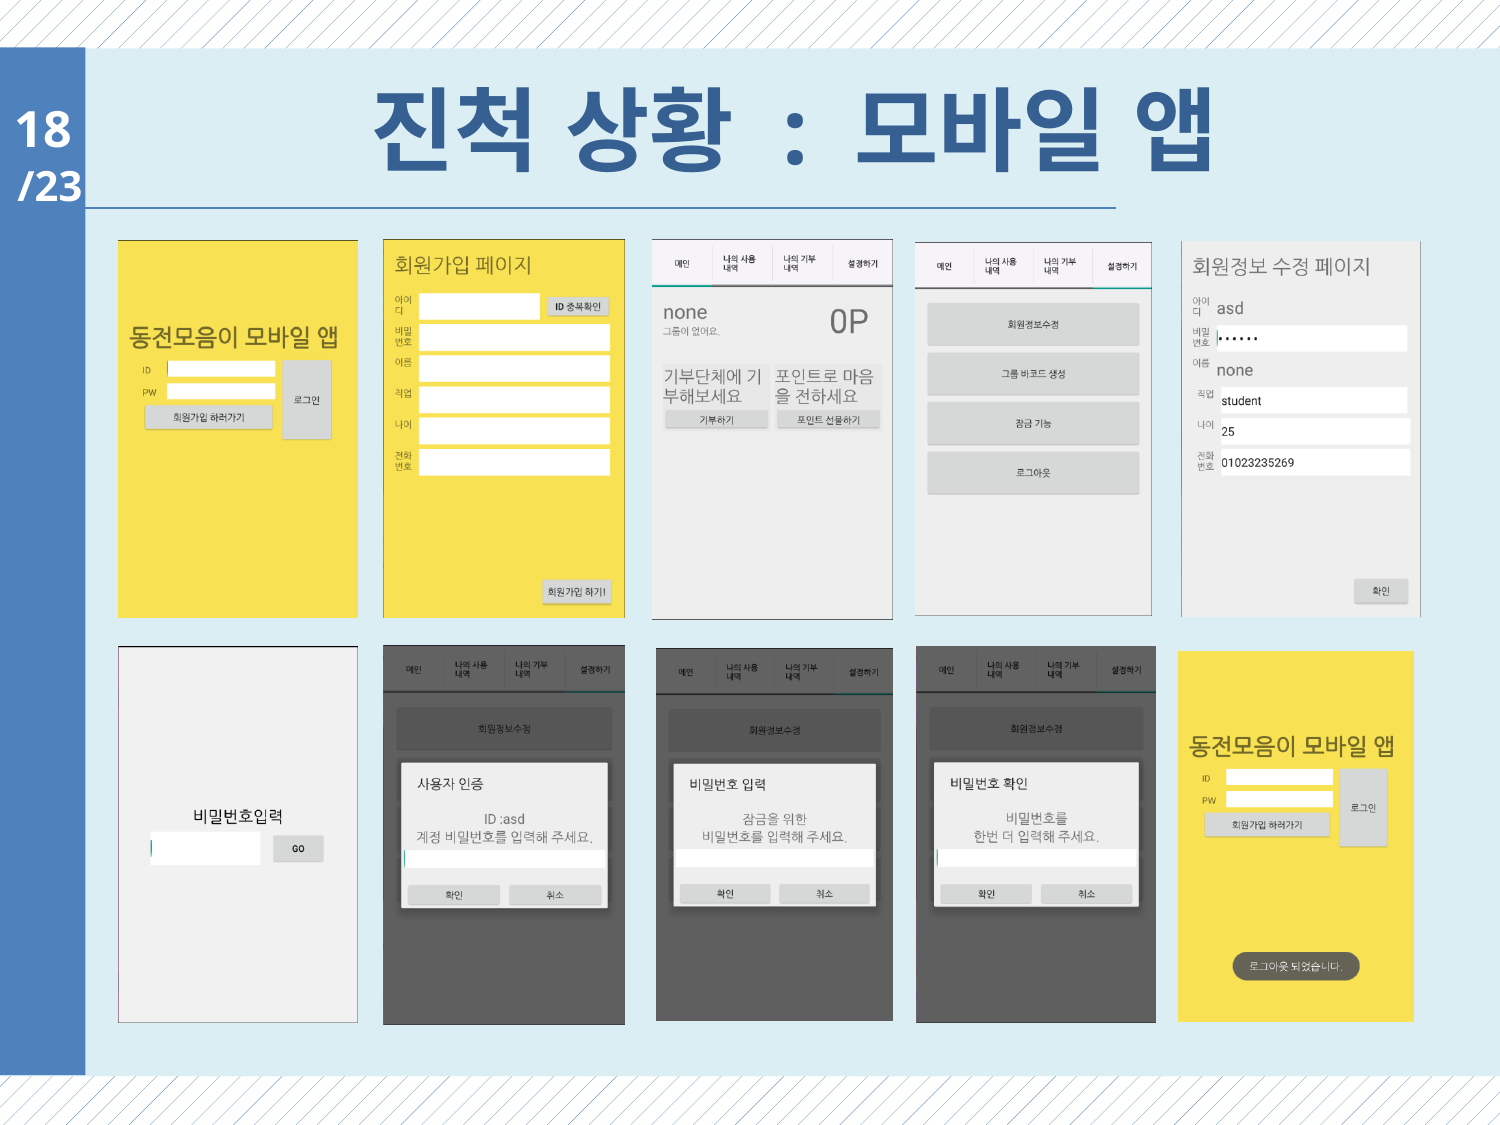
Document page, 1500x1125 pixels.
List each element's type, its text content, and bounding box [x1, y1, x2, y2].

picture [656, 648, 893, 1022]
picture [1181, 241, 1421, 617]
picture [383, 645, 625, 1025]
title 진척 상황 : 모바일 앱 [88, 49, 1500, 206]
picture [916, 646, 1156, 1024]
picture [383, 239, 625, 619]
text_box 18 [0, 89, 101, 165]
picture [1178, 651, 1414, 1022]
picture [915, 242, 1152, 616]
picture [651, 239, 893, 620]
picture [118, 240, 358, 618]
picture [118, 646, 359, 1024]
